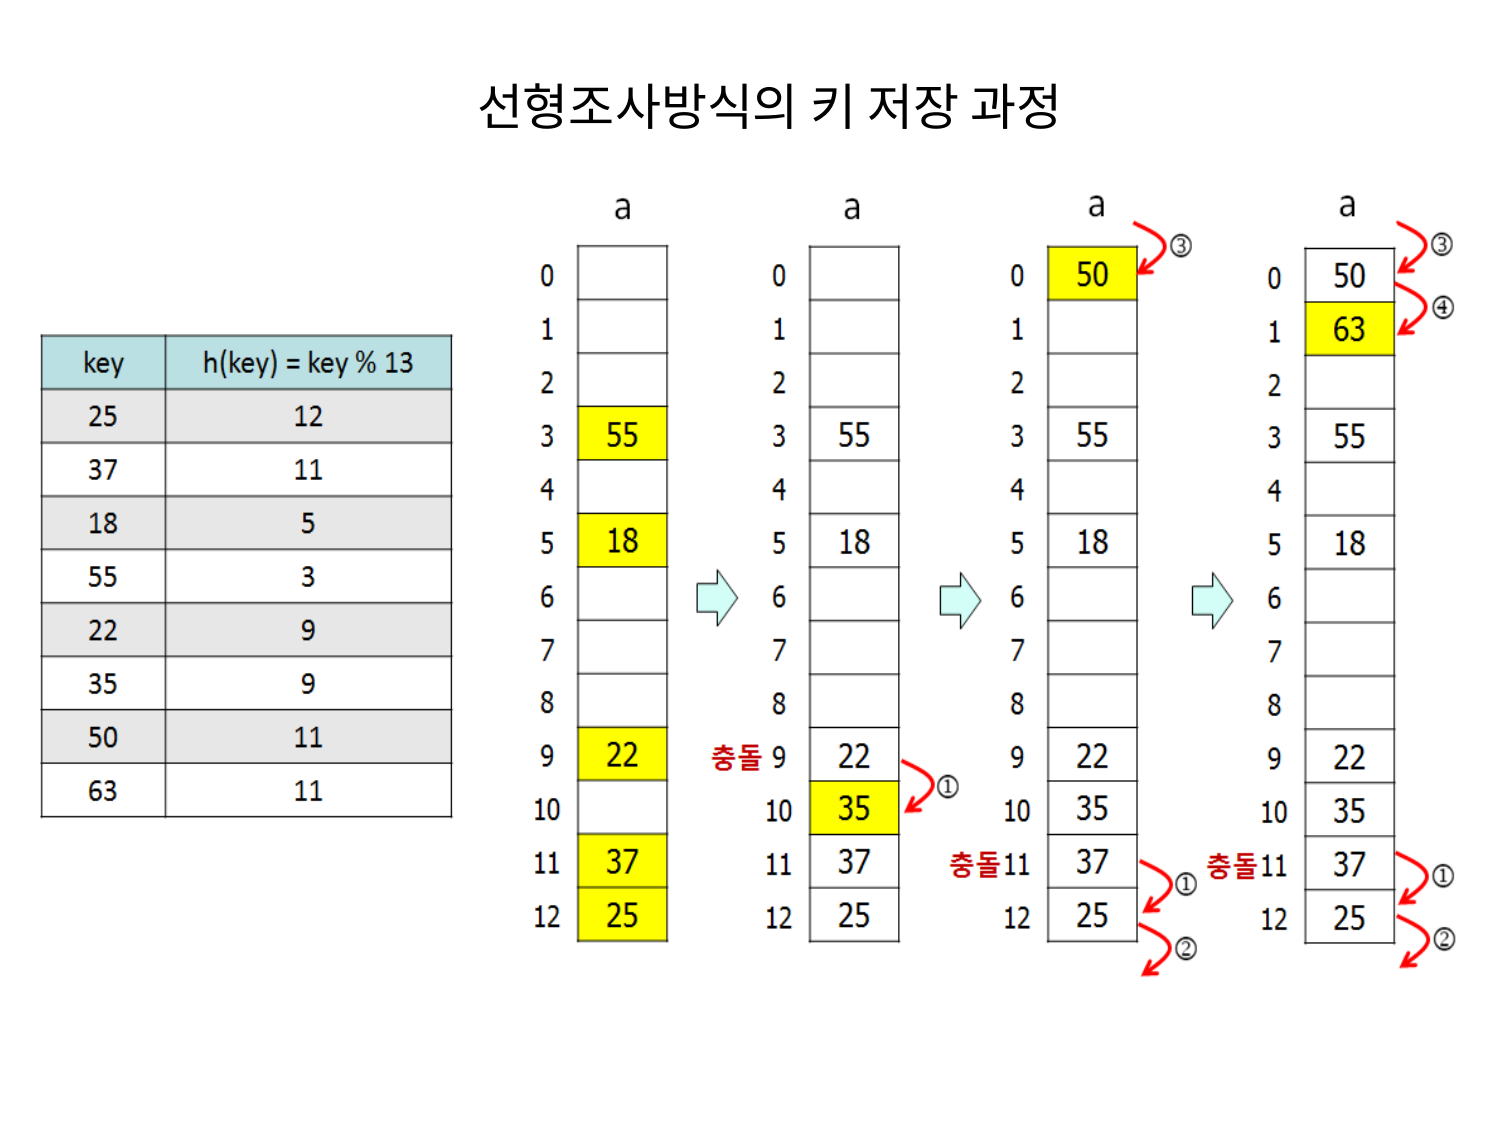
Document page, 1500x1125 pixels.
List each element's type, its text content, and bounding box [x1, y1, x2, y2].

text_box 선형조사방식의 키 저장 과정 [462, 67, 1078, 143]
picture [40, 178, 1468, 985]
